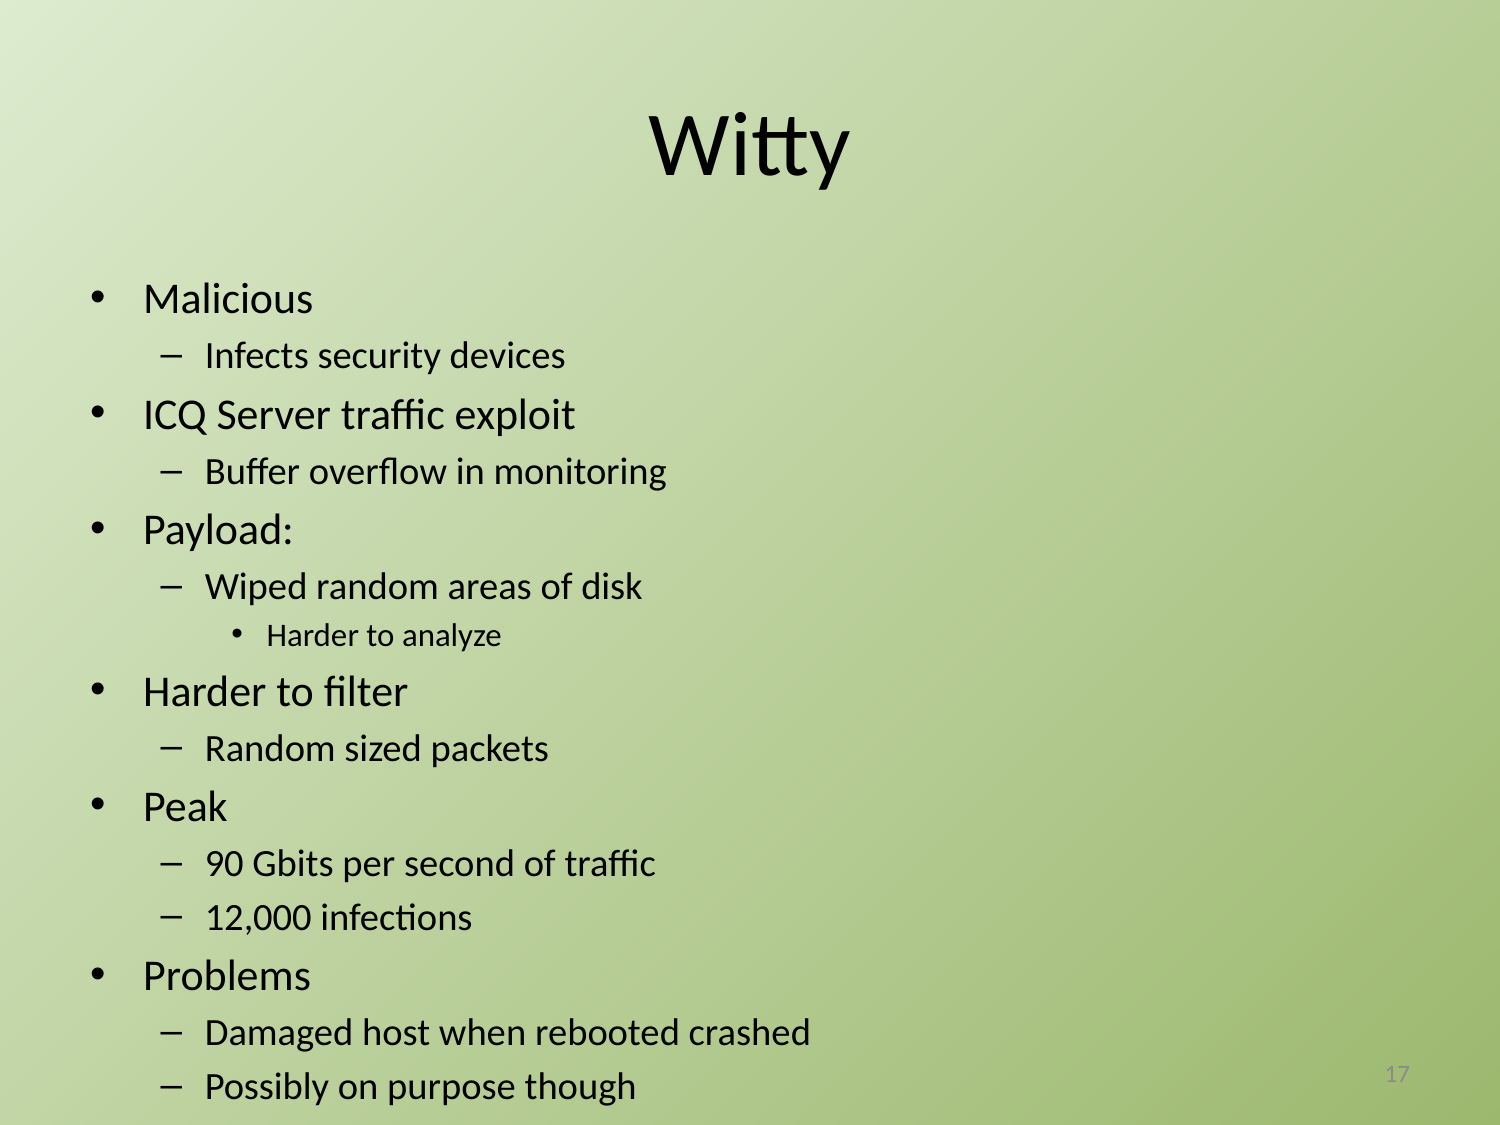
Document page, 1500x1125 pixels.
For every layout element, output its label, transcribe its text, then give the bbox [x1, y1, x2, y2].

title Witty [75, 45, 1425, 233]
list Malicious Infects security devices ICQ Server traffic exploit Buffer overflow in monitoring Payload: Wiped random areas of disk Harder to analyze Harder to filter Random sized packets Peak 90 Gbits per second of traffic 12,000 infections Problems Damaged host when rebooted crashed Possibly on purpose though [75, 262, 1425, 1125]
slide_number 17 [1074, 1042, 1425, 1103]
